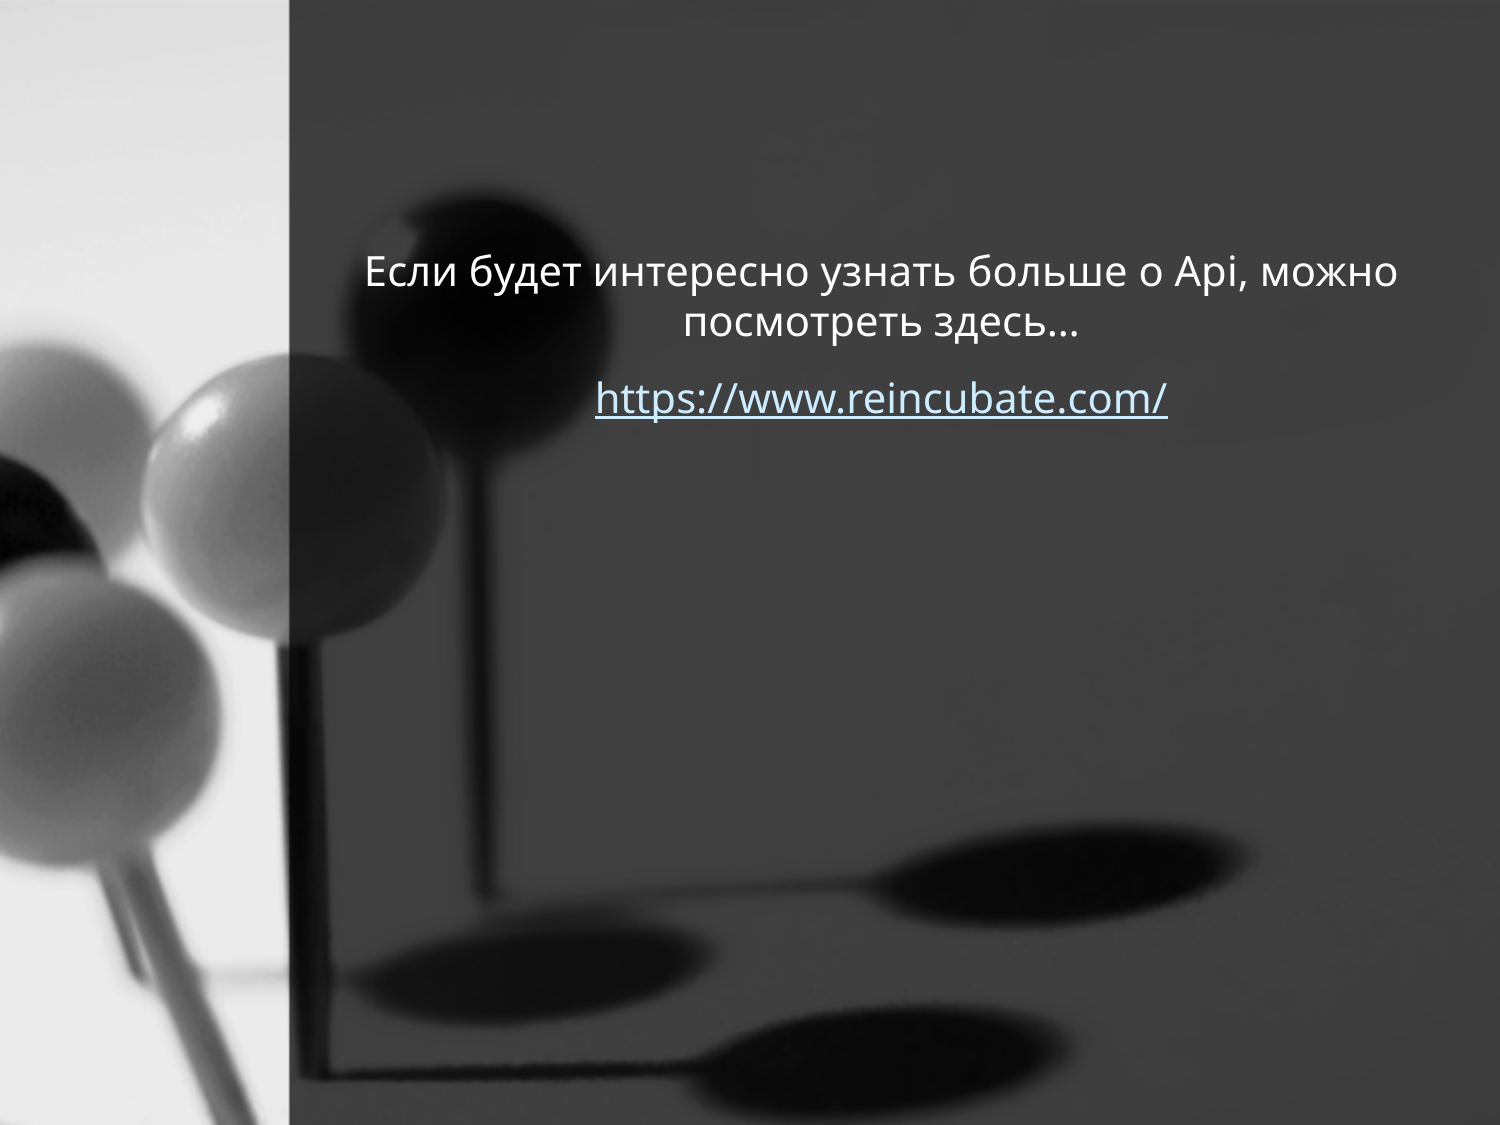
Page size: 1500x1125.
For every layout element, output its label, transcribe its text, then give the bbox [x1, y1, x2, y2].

picture [0, 0, 1500, 1125]
list Если будет интересно узнать больше о Api, можно посмотреть здесь… https://www.reincubate.com/ [312, 237, 1450, 1000]
